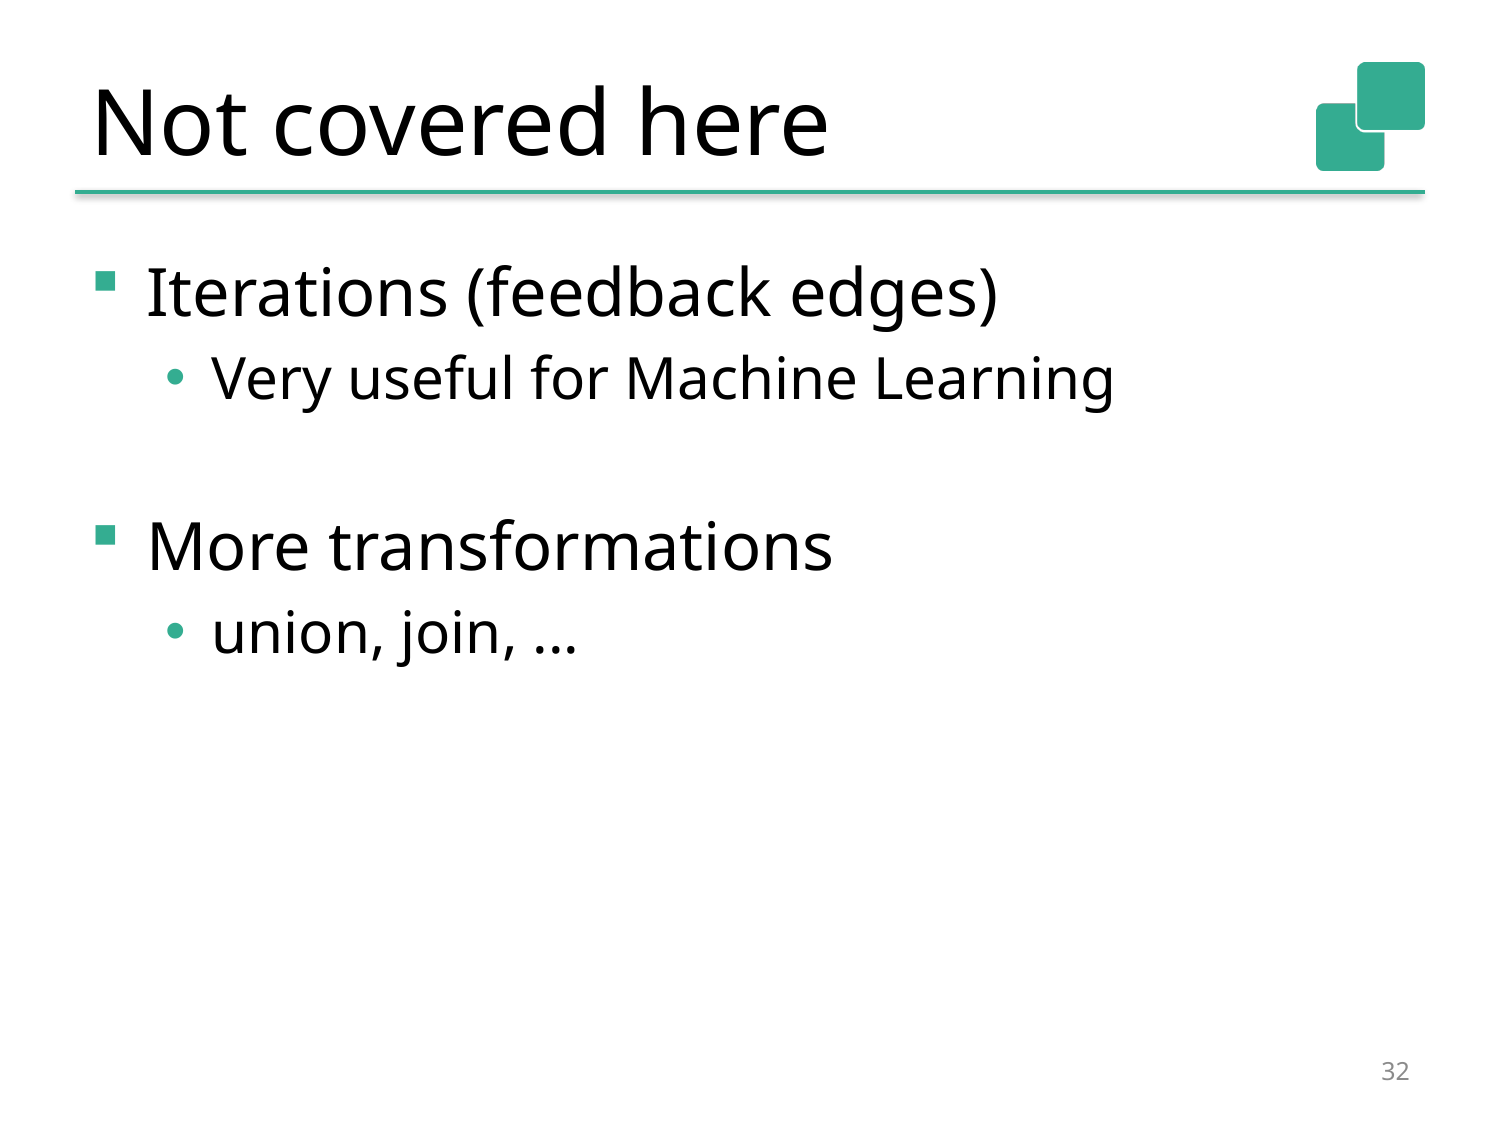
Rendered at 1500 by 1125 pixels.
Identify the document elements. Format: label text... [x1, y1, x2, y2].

picture [1316, 62, 1425, 171]
slide_number 32 [1074, 1042, 1425, 1103]
list Iterations (feedback edges) Very useful for Machine Learning More transformations union, join, ... [75, 241, 1425, 1005]
title Not covered here [75, 45, 1302, 193]
